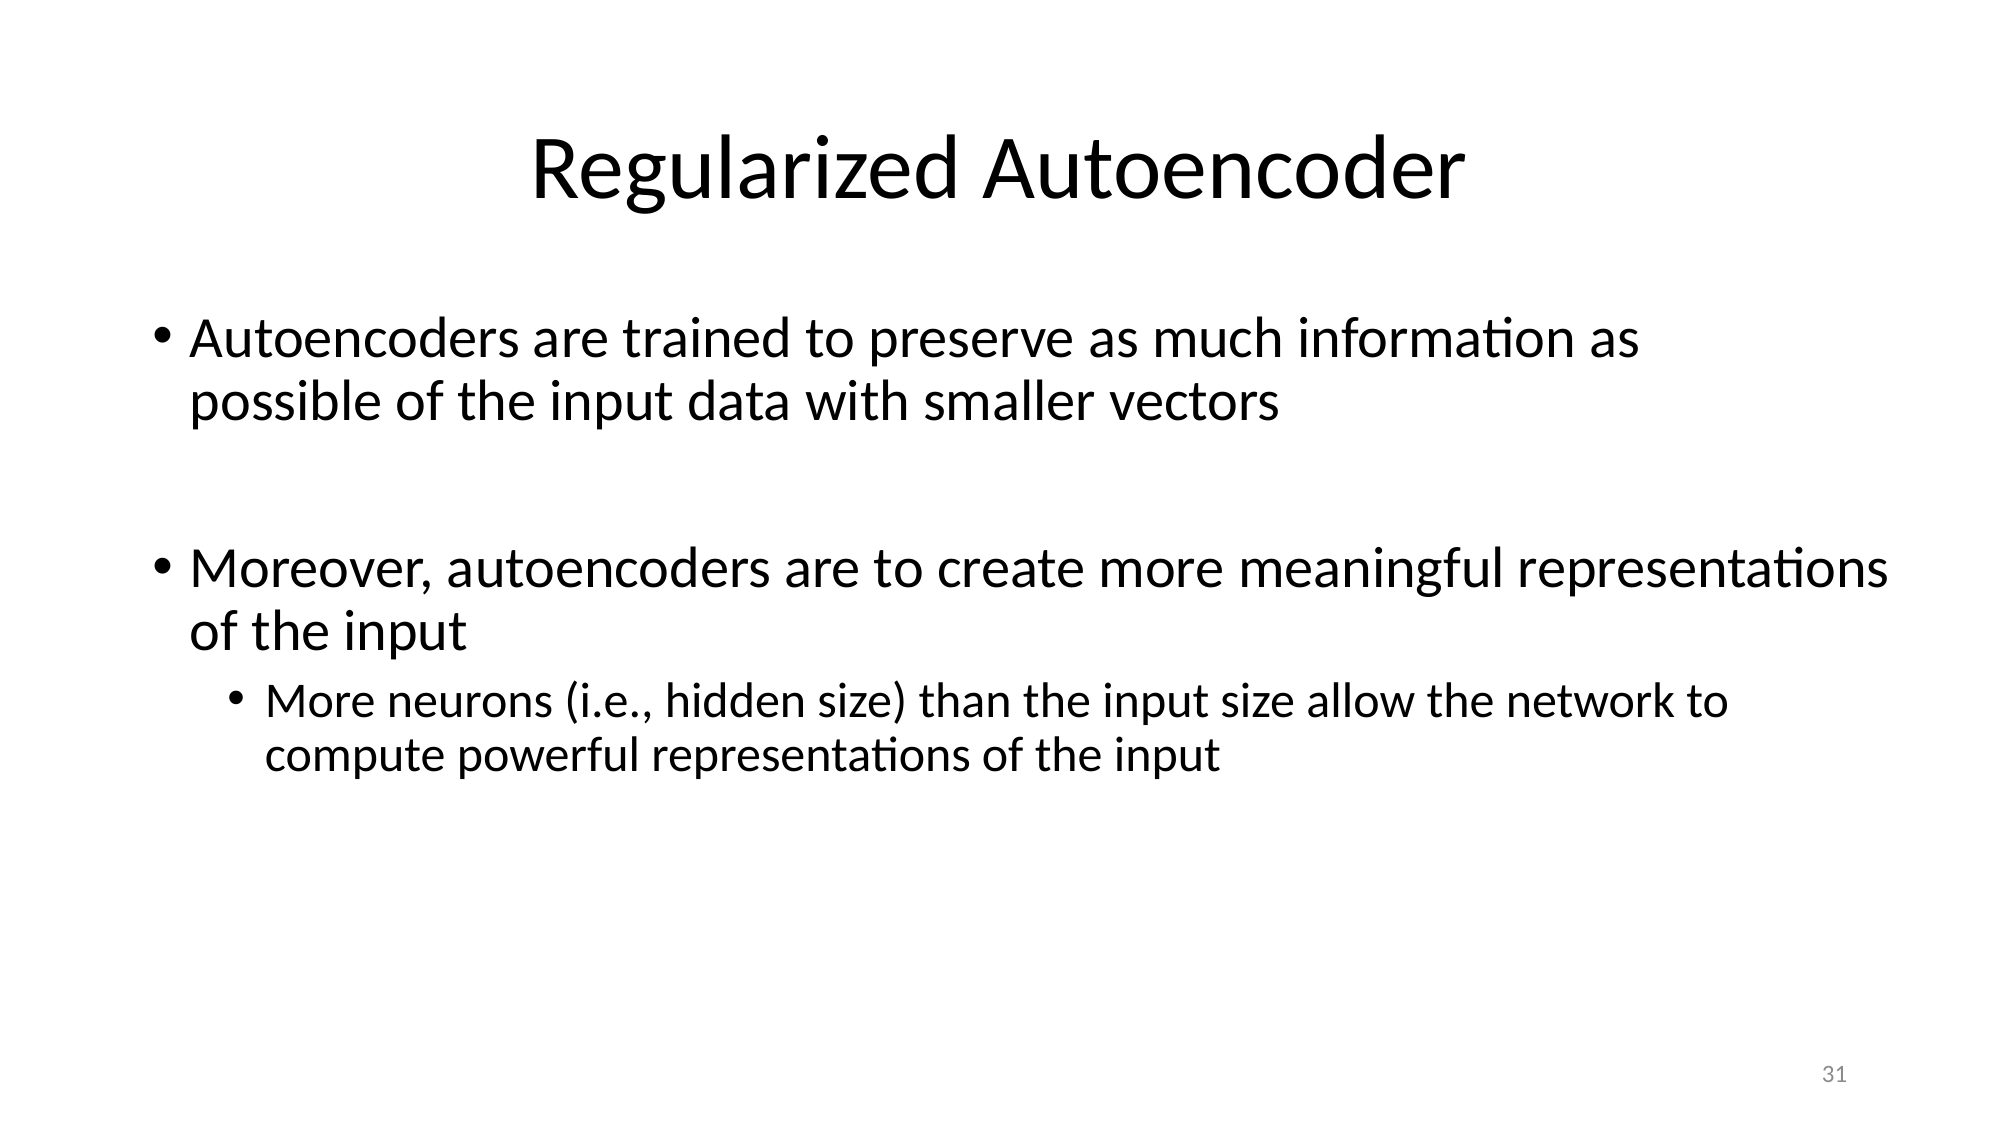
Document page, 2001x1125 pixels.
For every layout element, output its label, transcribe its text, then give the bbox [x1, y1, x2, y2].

title Regularized Autoencoder [137, 59, 1863, 278]
slide_number 31 [1412, 1042, 1863, 1103]
list Autoencoders are trained to preserve as much information as possible of the input data with smaller vectors Moreover, autoencoders are to create more meaningful representations of the input More neurons (i.e., hidden size) than the input size allow the network to compute powerful representations of the input [137, 299, 1914, 1014]
